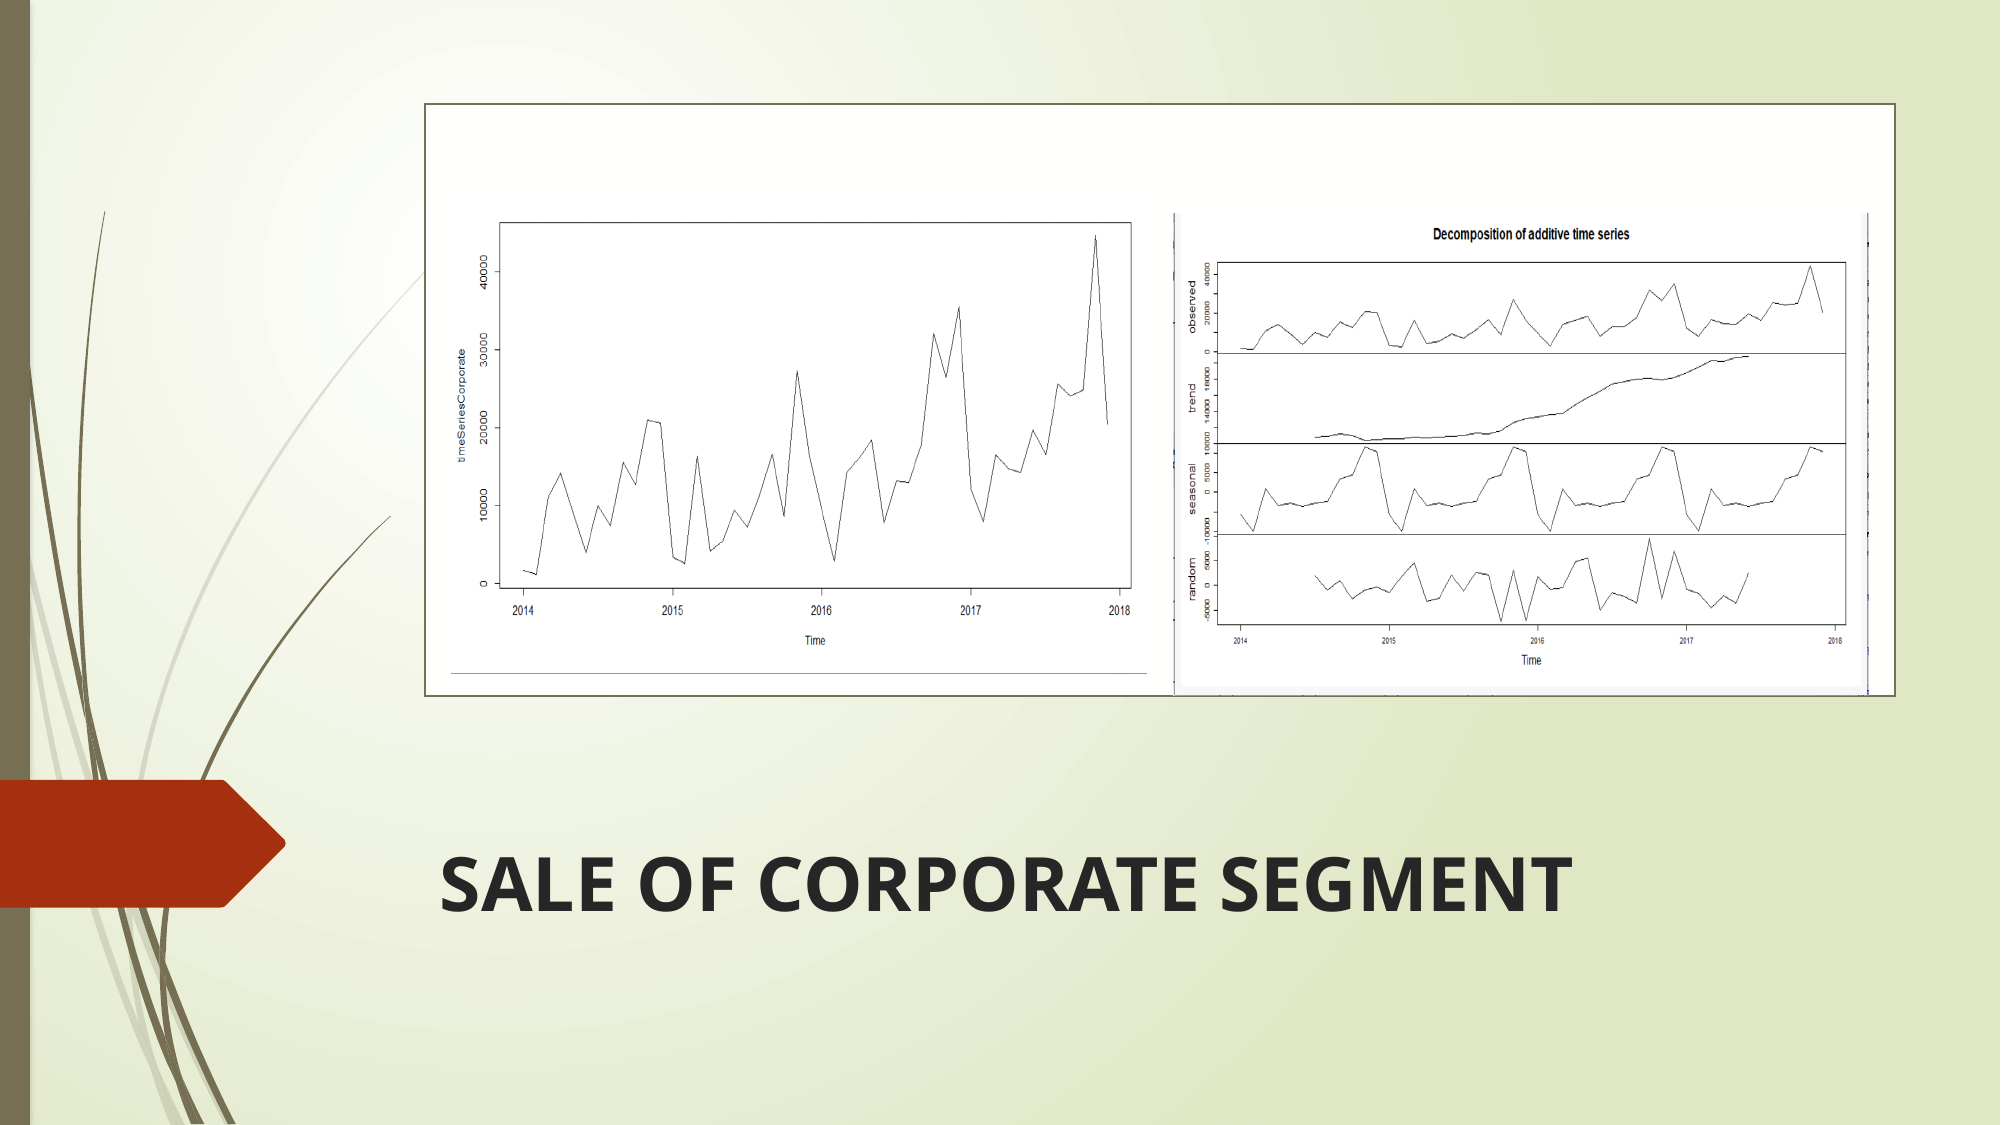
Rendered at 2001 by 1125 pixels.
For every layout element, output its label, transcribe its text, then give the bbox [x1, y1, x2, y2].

title SALE OF CORPORATE SEGMENT [473, 743, 1888, 934]
picture [1172, 213, 1869, 697]
text_box [473, 103, 1896, 697]
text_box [4, 0, 392, 1125]
picture [451, 191, 1147, 675]
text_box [395, 37, 468, 1125]
text_box [393, 0, 2000, 1125]
